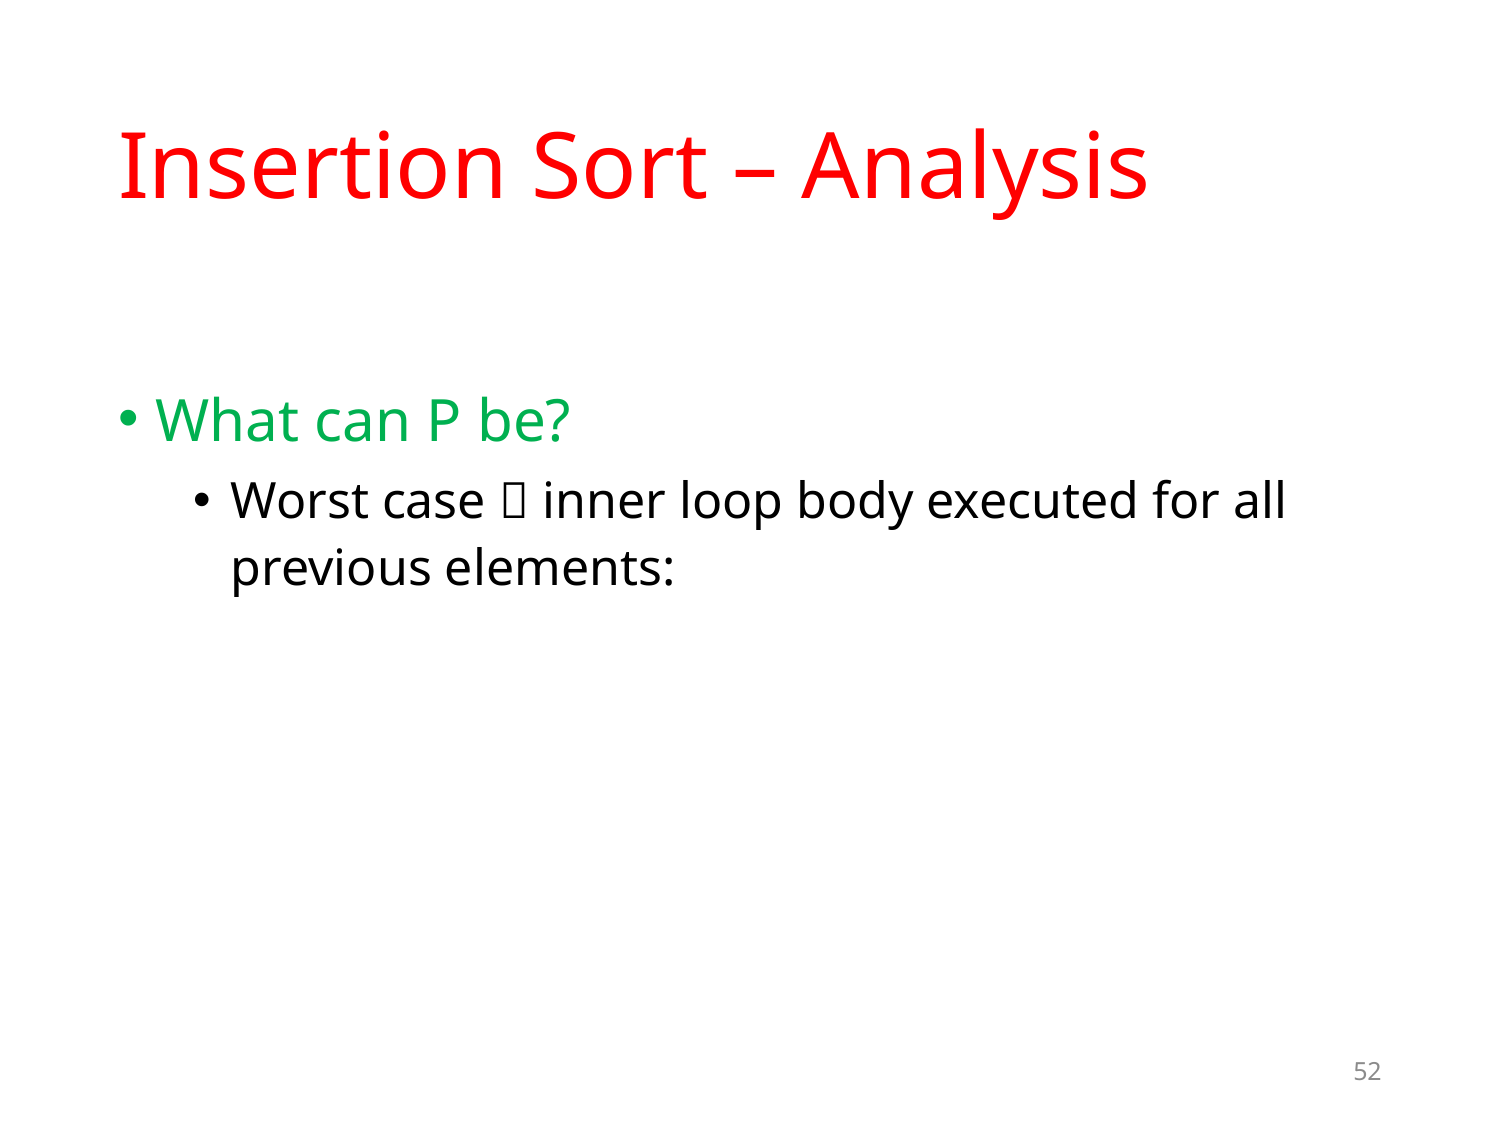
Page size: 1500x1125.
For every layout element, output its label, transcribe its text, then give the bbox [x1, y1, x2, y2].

slide_number 52 [1059, 1042, 1397, 1103]
title Insertion Sort – Analysis [103, 59, 1397, 278]
